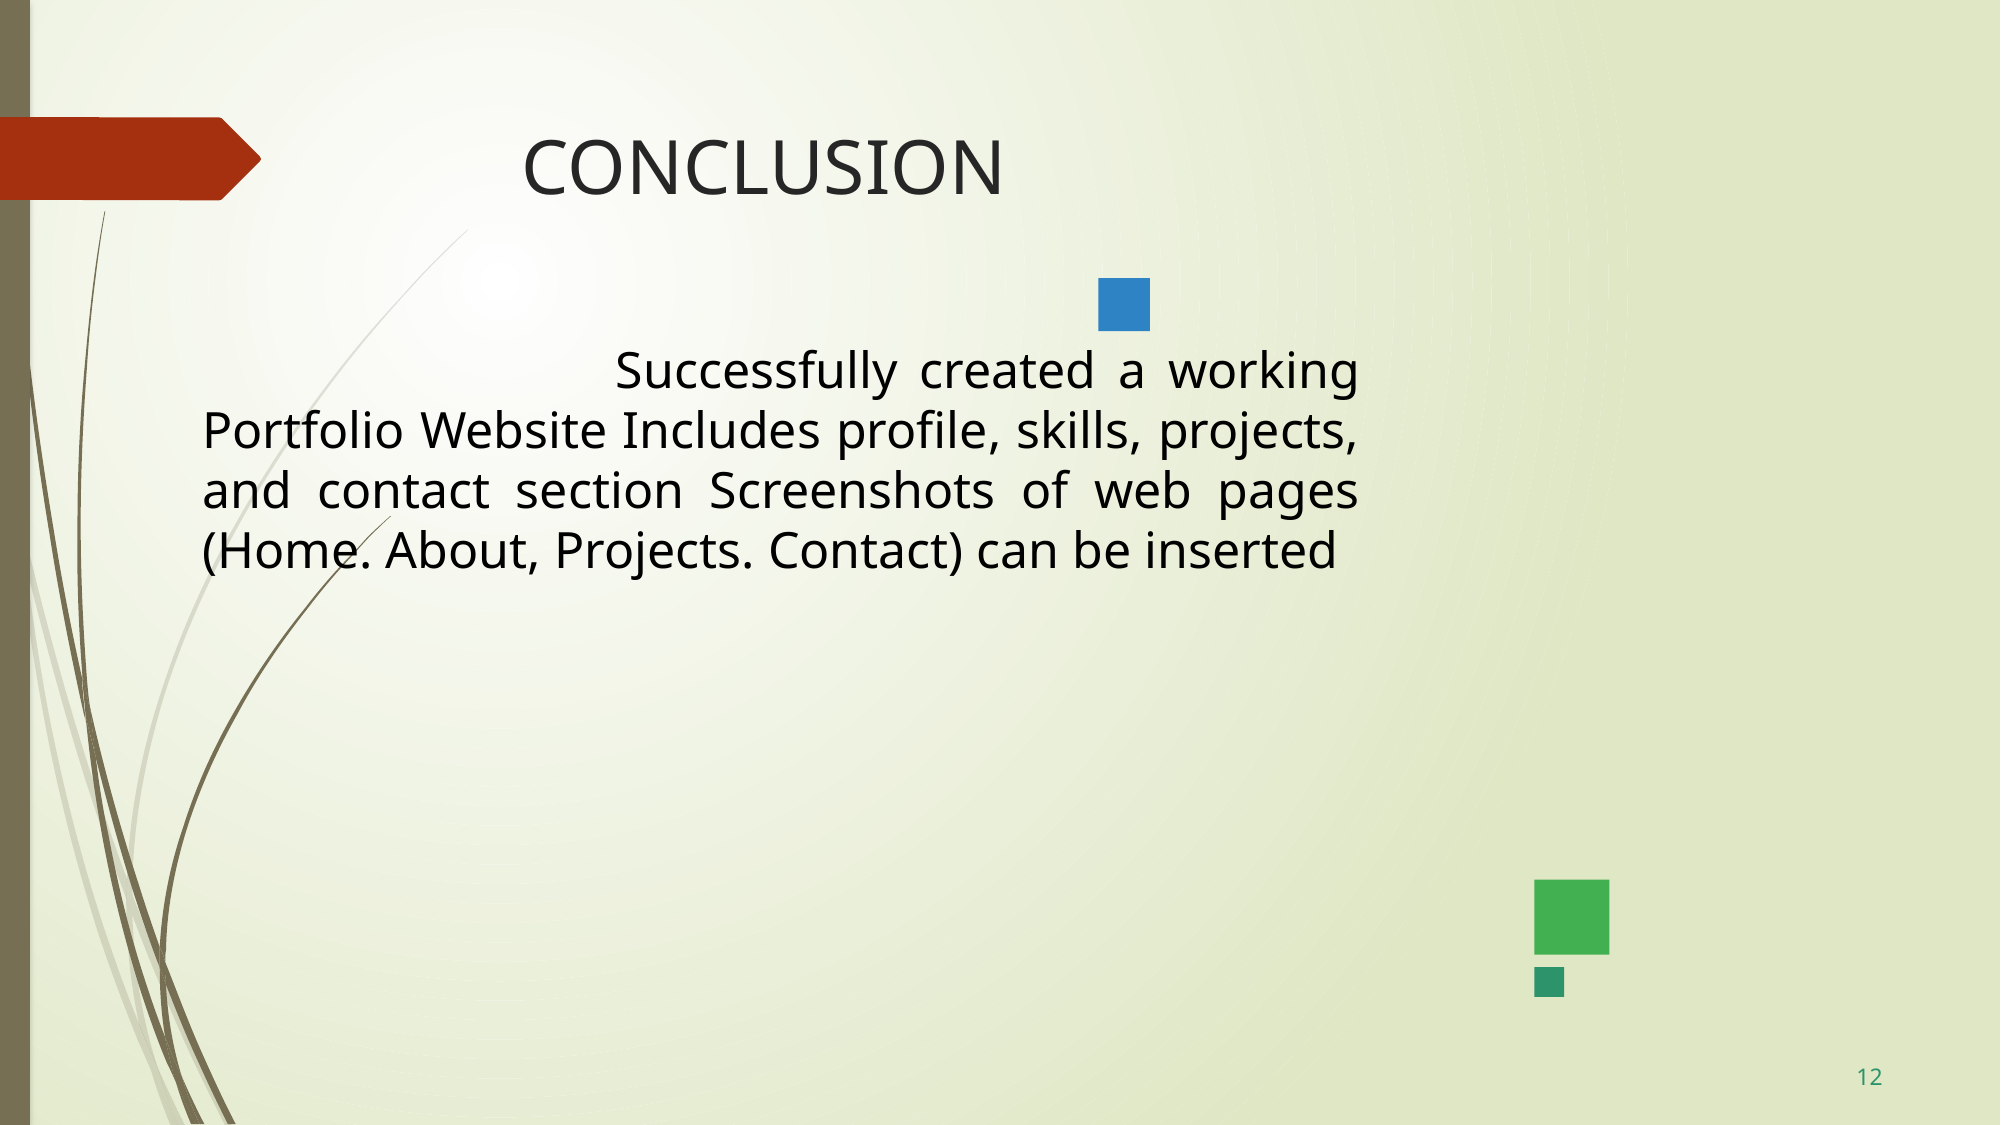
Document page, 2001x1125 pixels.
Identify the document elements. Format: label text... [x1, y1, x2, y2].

text_box [1534, 967, 1565, 997]
text_box 12 [1849, 1061, 1888, 1095]
title CONCLUSION [387, 117, 1139, 308]
text_box [1098, 278, 1150, 331]
text_box Successfully created a working Portfolio Website Includes profile, skills, projects, and contact section Screenshots of web pages (Home. About, Projects. Contact) can be inserted [187, 331, 1375, 586]
text_box [1534, 879, 1610, 955]
